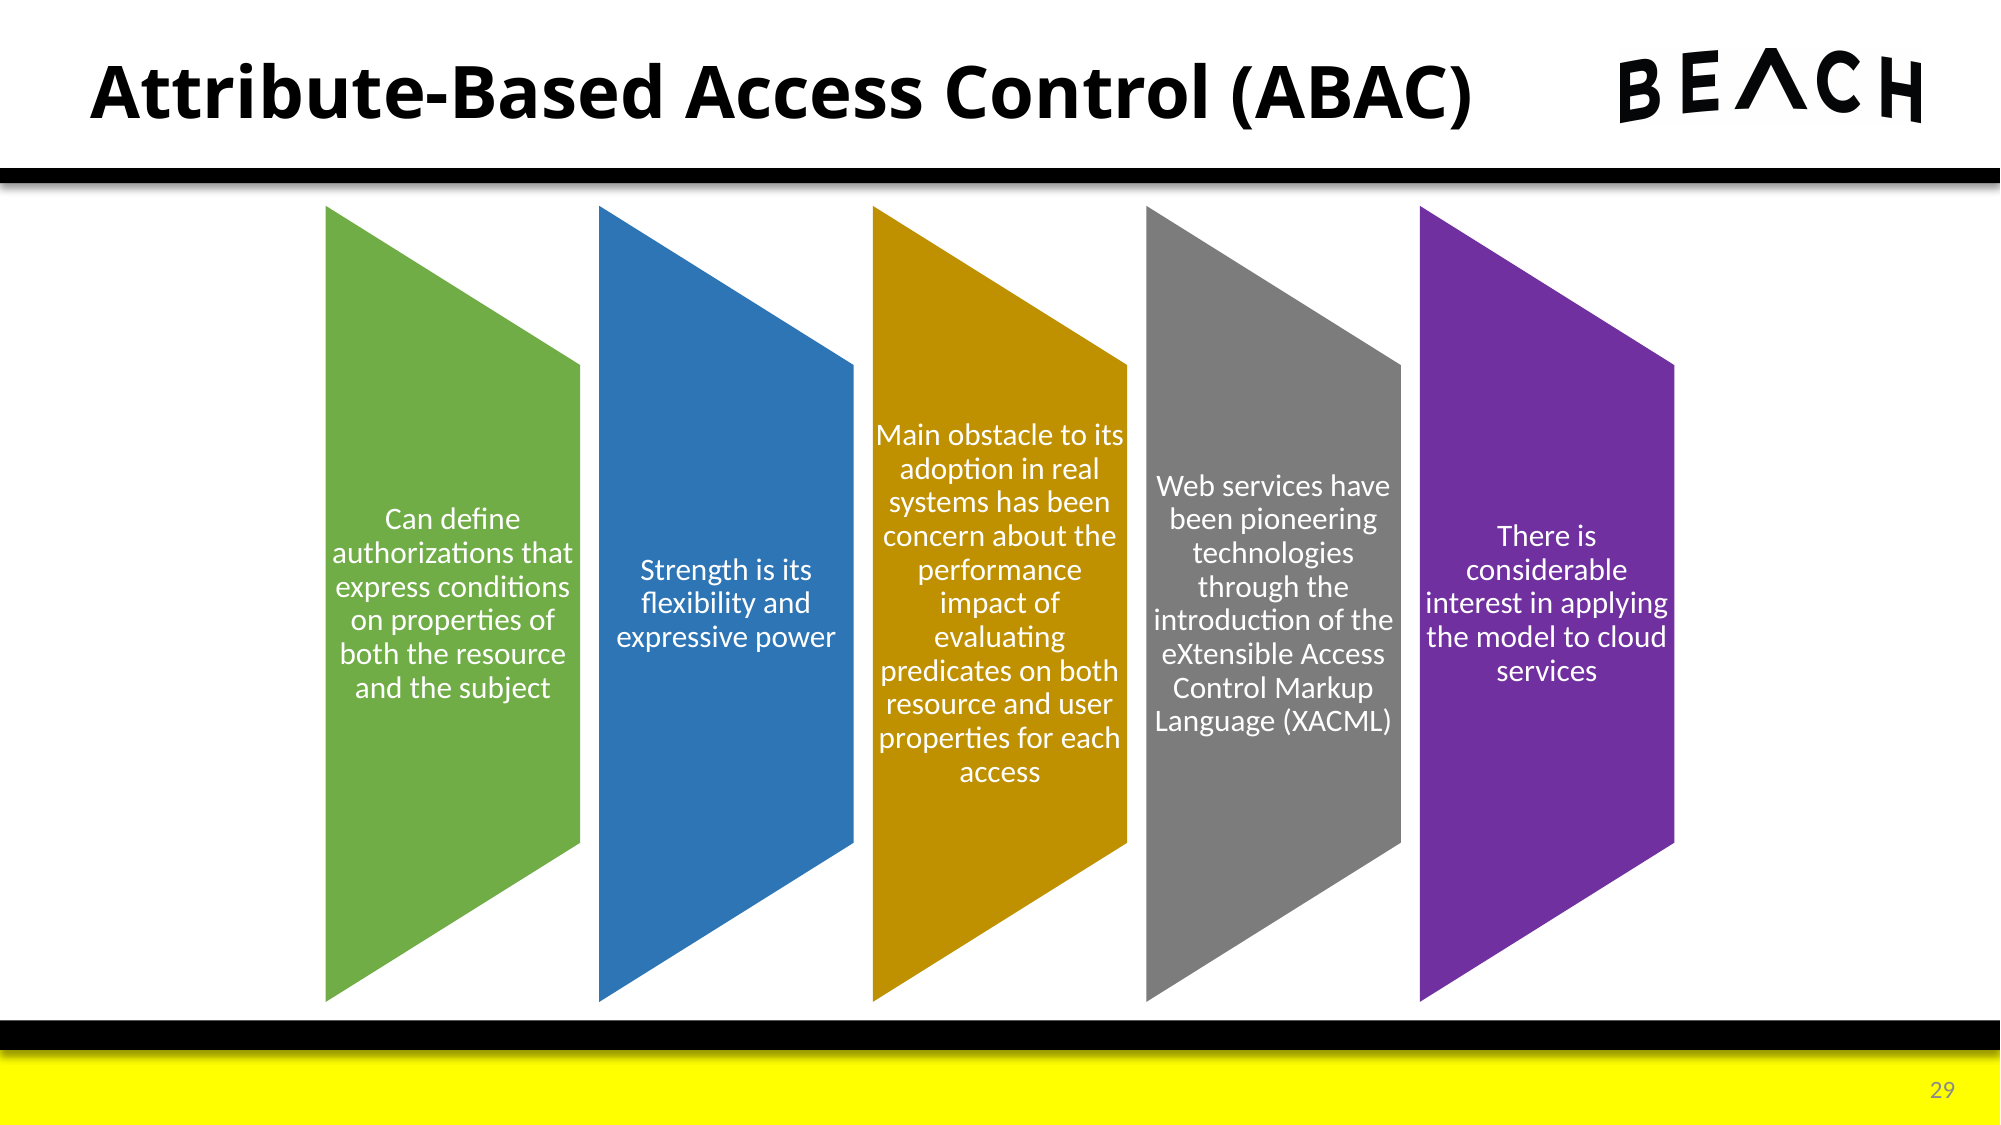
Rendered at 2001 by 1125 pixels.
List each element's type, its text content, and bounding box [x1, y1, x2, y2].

text_box Attribute-Based Access Control (ABAC) [75, 10, 1490, 179]
text_box [0, 167, 2000, 184]
picture [1620, 48, 1921, 124]
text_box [324, 205, 1675, 1002]
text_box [0, 1020, 2000, 1125]
